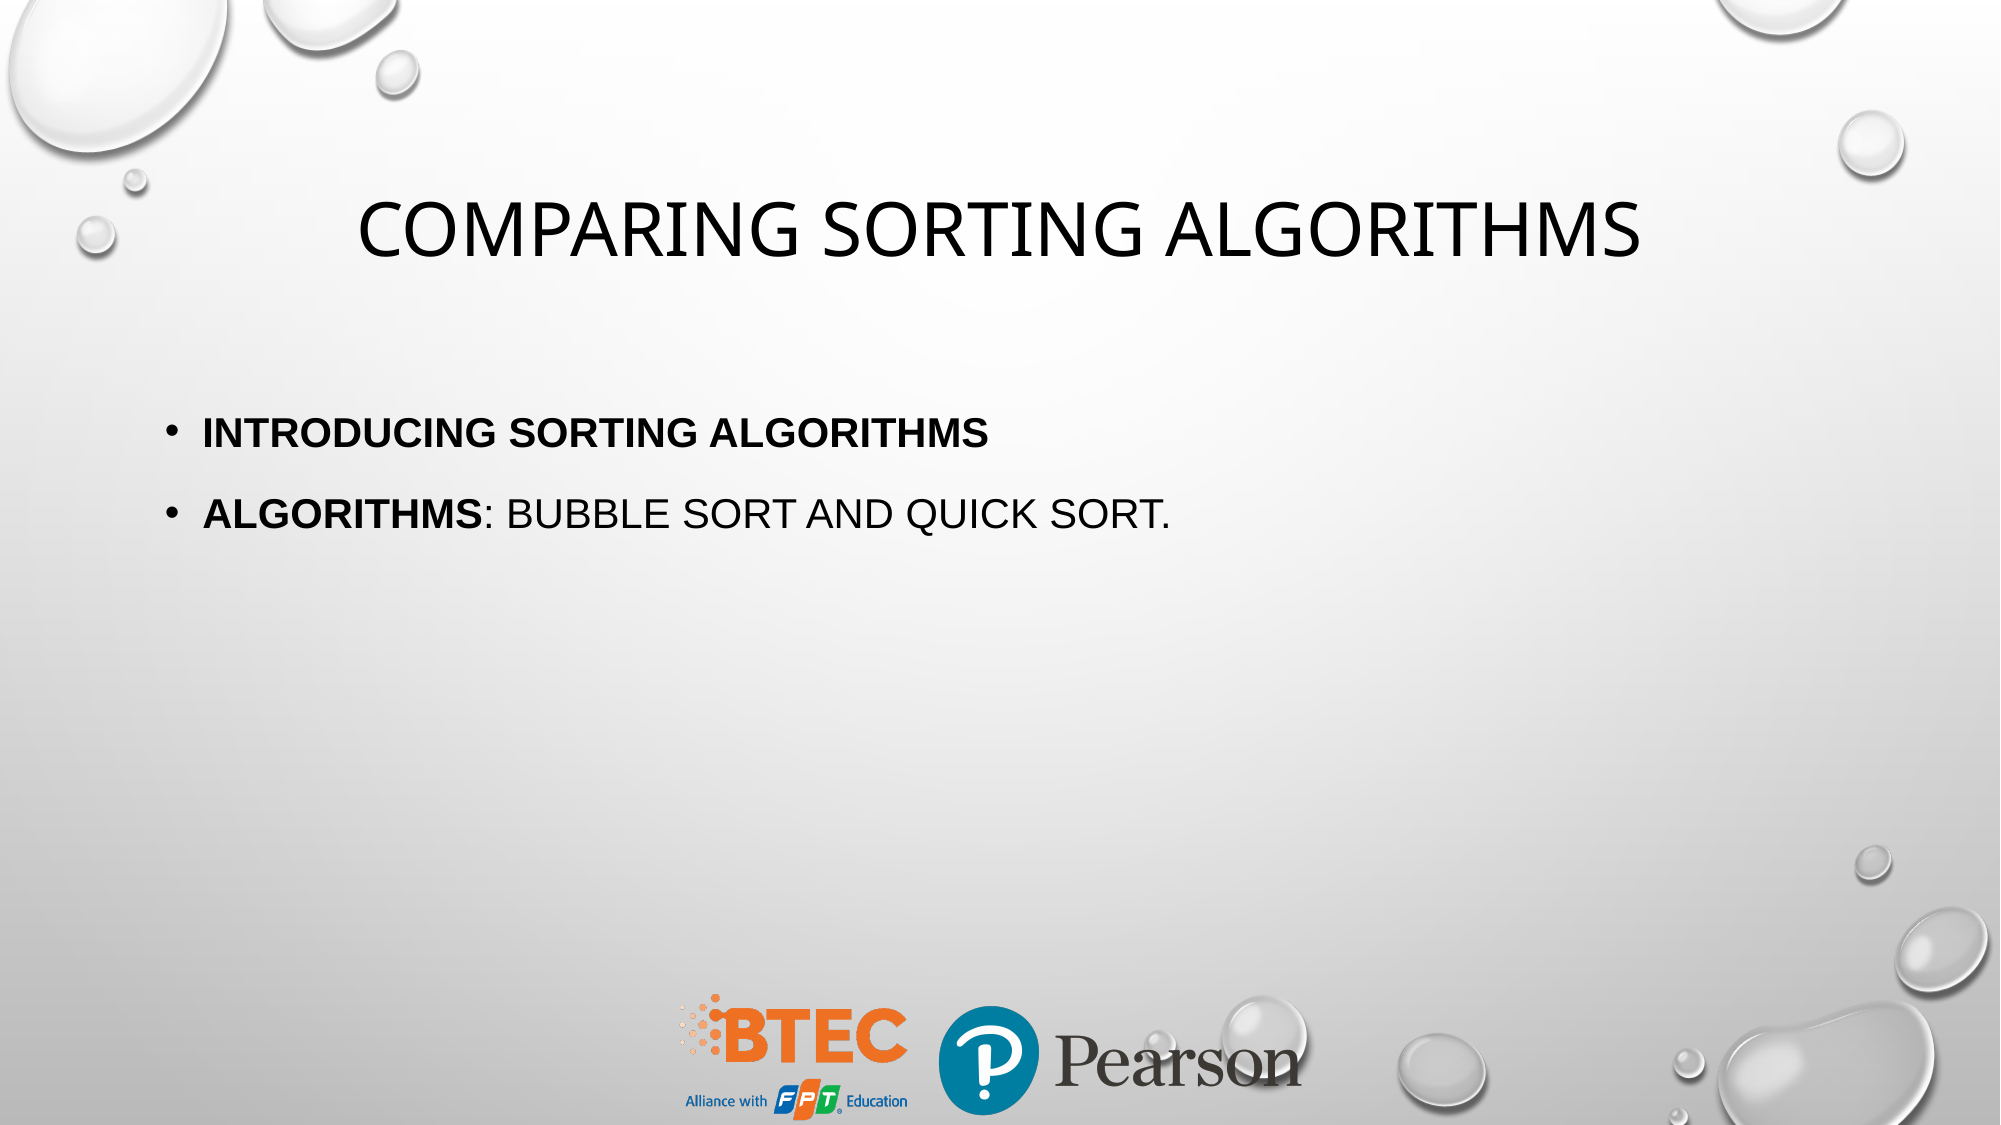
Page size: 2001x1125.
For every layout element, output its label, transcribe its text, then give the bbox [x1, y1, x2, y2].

list Introducing Sorting Algorithms Algorithms: Bubble Sort and Quick Sort. [149, 388, 1850, 950]
picture [0, 0, 2000, 1125]
title Comparing Sorting Algorithms [149, 101, 1851, 364]
